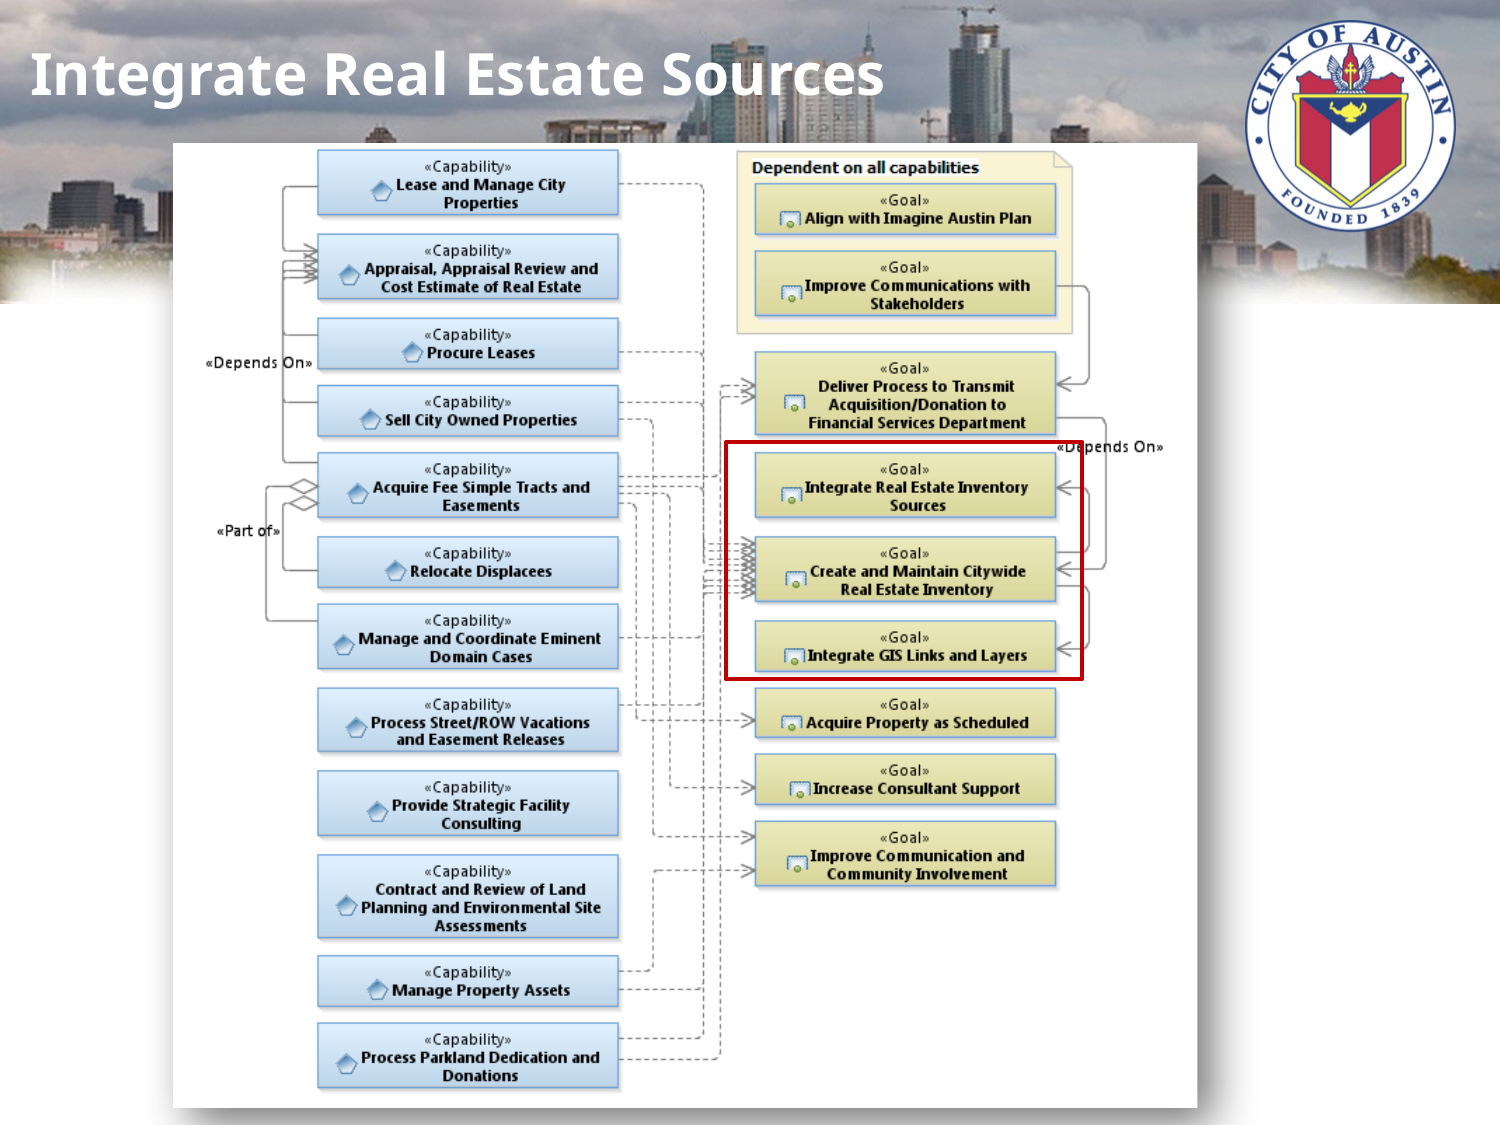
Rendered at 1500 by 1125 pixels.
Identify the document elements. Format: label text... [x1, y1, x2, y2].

title Integrate Real Estate Sources [29, 38, 1500, 117]
picture [0, 0, 1500, 1109]
